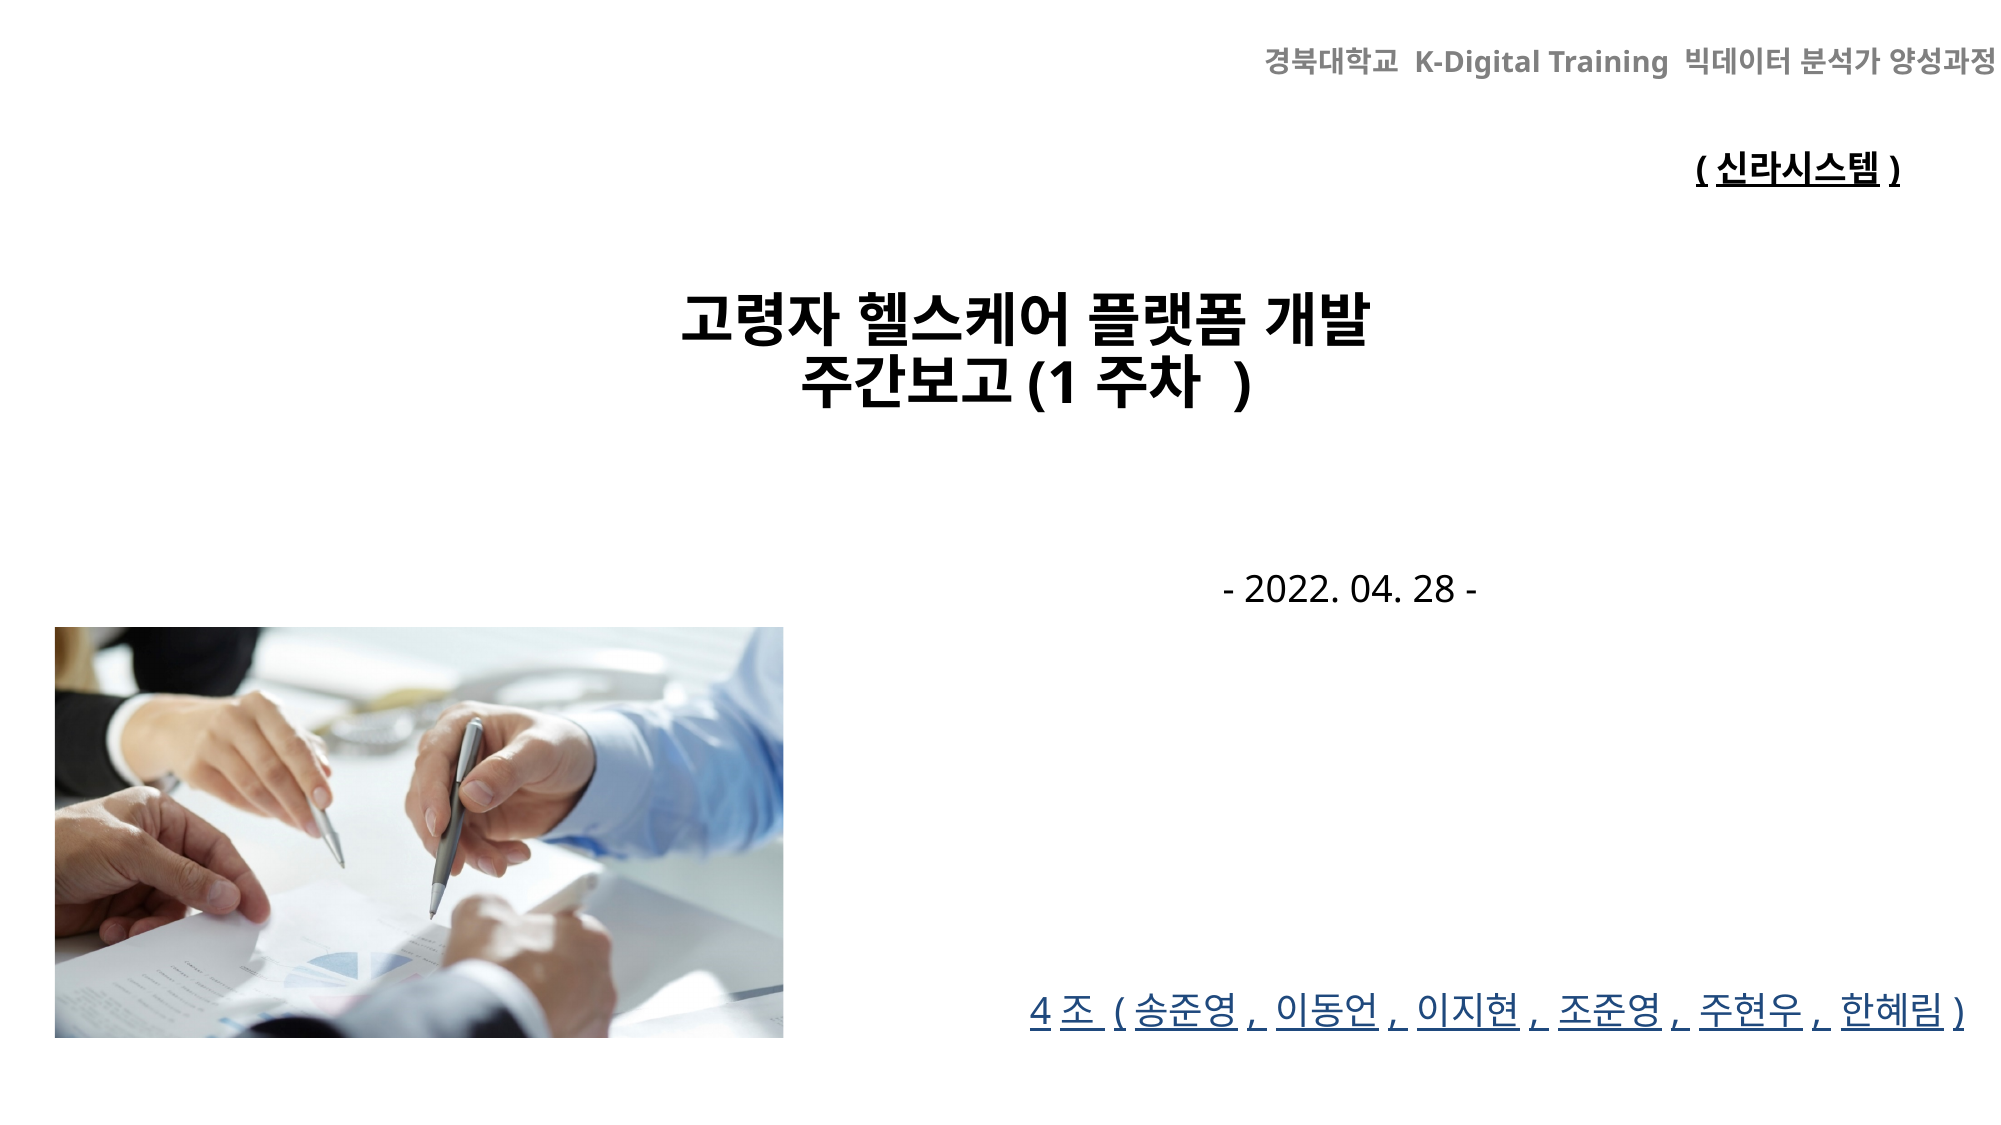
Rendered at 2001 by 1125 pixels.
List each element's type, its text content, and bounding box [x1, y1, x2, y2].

text_box (신라시스템) [1665, 143, 1916, 222]
picture [54, 627, 784, 1038]
text_box 4조 (송준영, 이동언, 이지현, 조준영, 주현우, 한혜림) [1014, 979, 1981, 1041]
text_box - 2022. 04. 28 - [1130, 557, 1570, 637]
text_box 고령자 헬스케어 플랫폼 개발 주간보고(1주차 ) [333, 283, 1719, 432]
text_box 경북대학교 K-Digital Training 빅데이터 분석가 양성과정 [1249, 35, 2000, 86]
